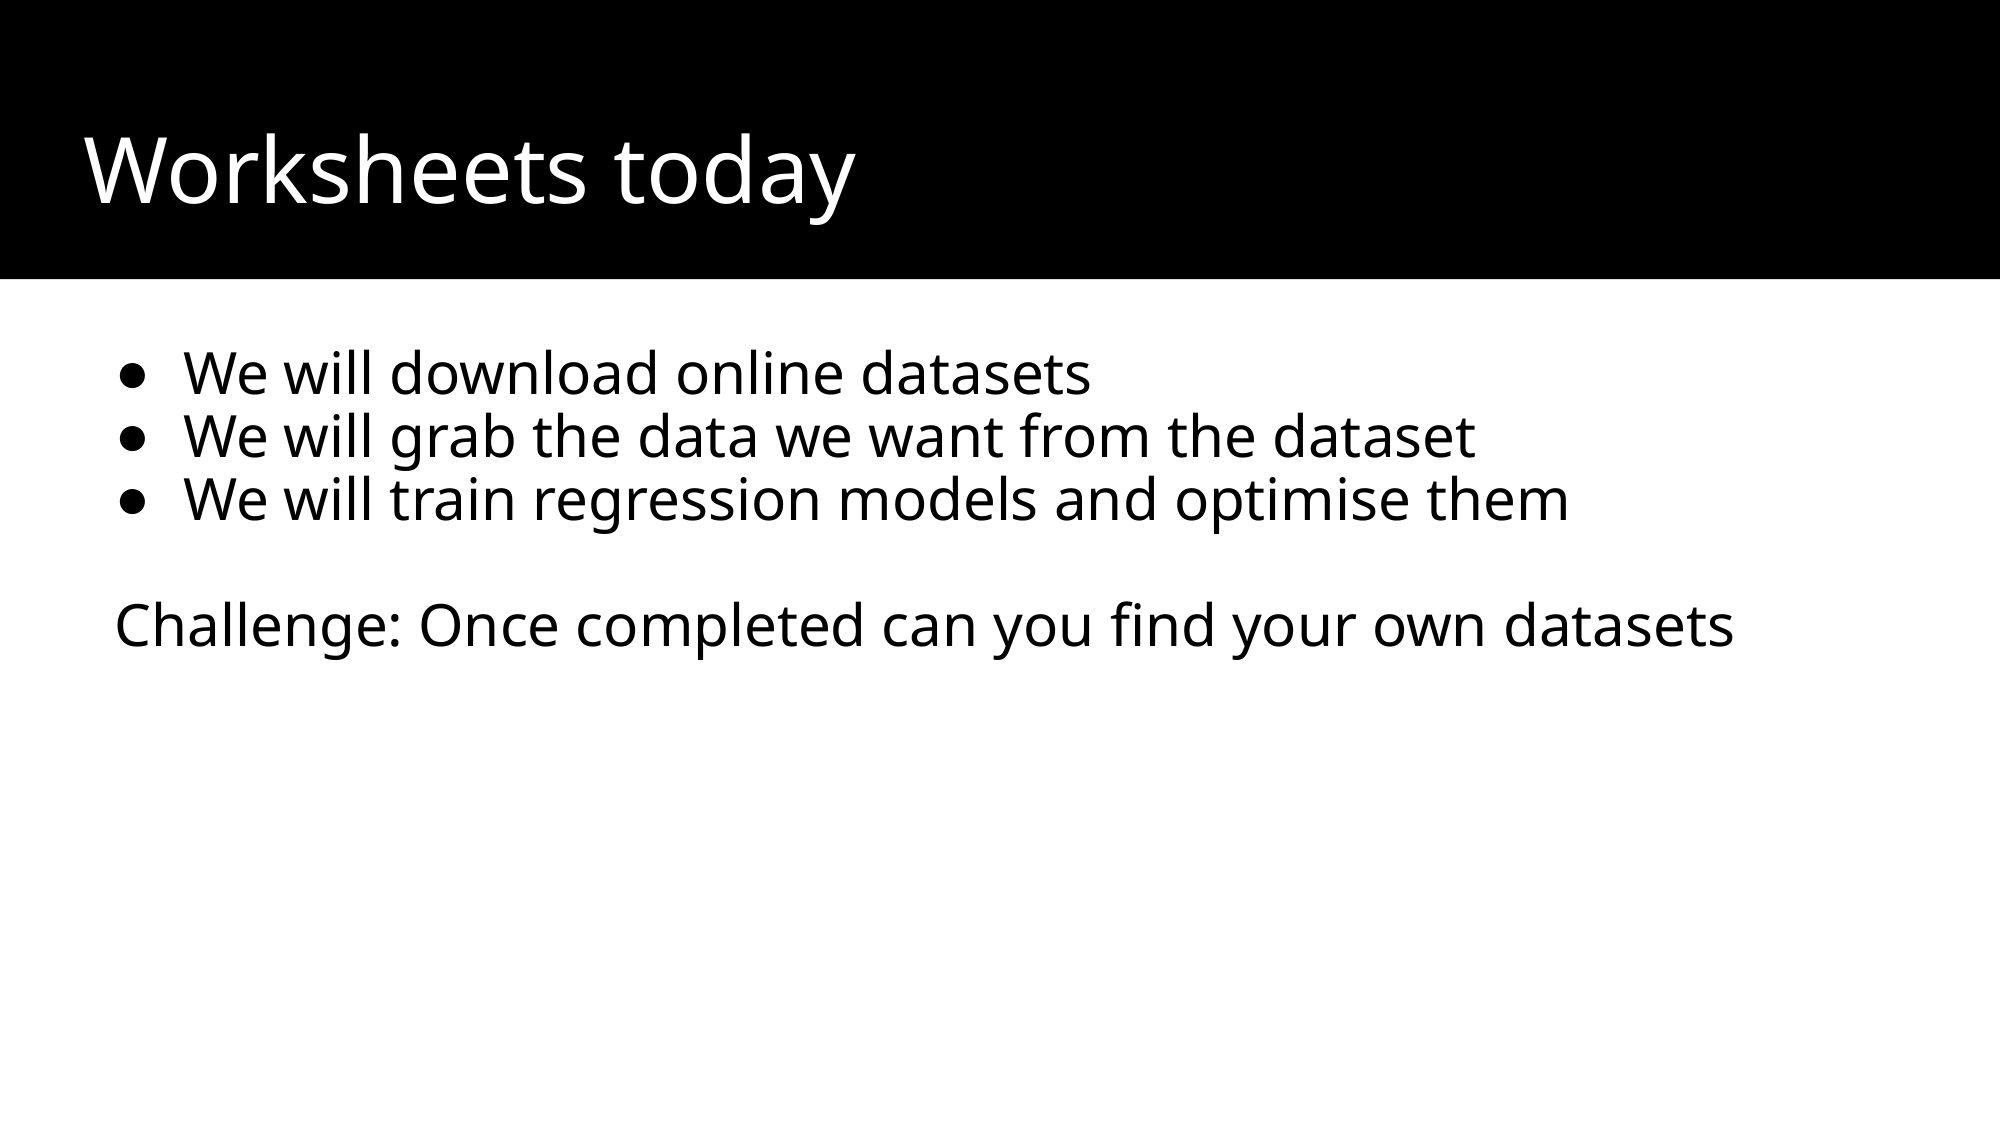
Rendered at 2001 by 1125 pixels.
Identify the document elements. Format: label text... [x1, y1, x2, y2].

list We will download online datasets We will grab the data we want from the dataset We will train regression models and optimise them Challenge: Once completed can you find your own datasets [68, 329, 1932, 1003]
title Worksheets today [68, 109, 1932, 246]
